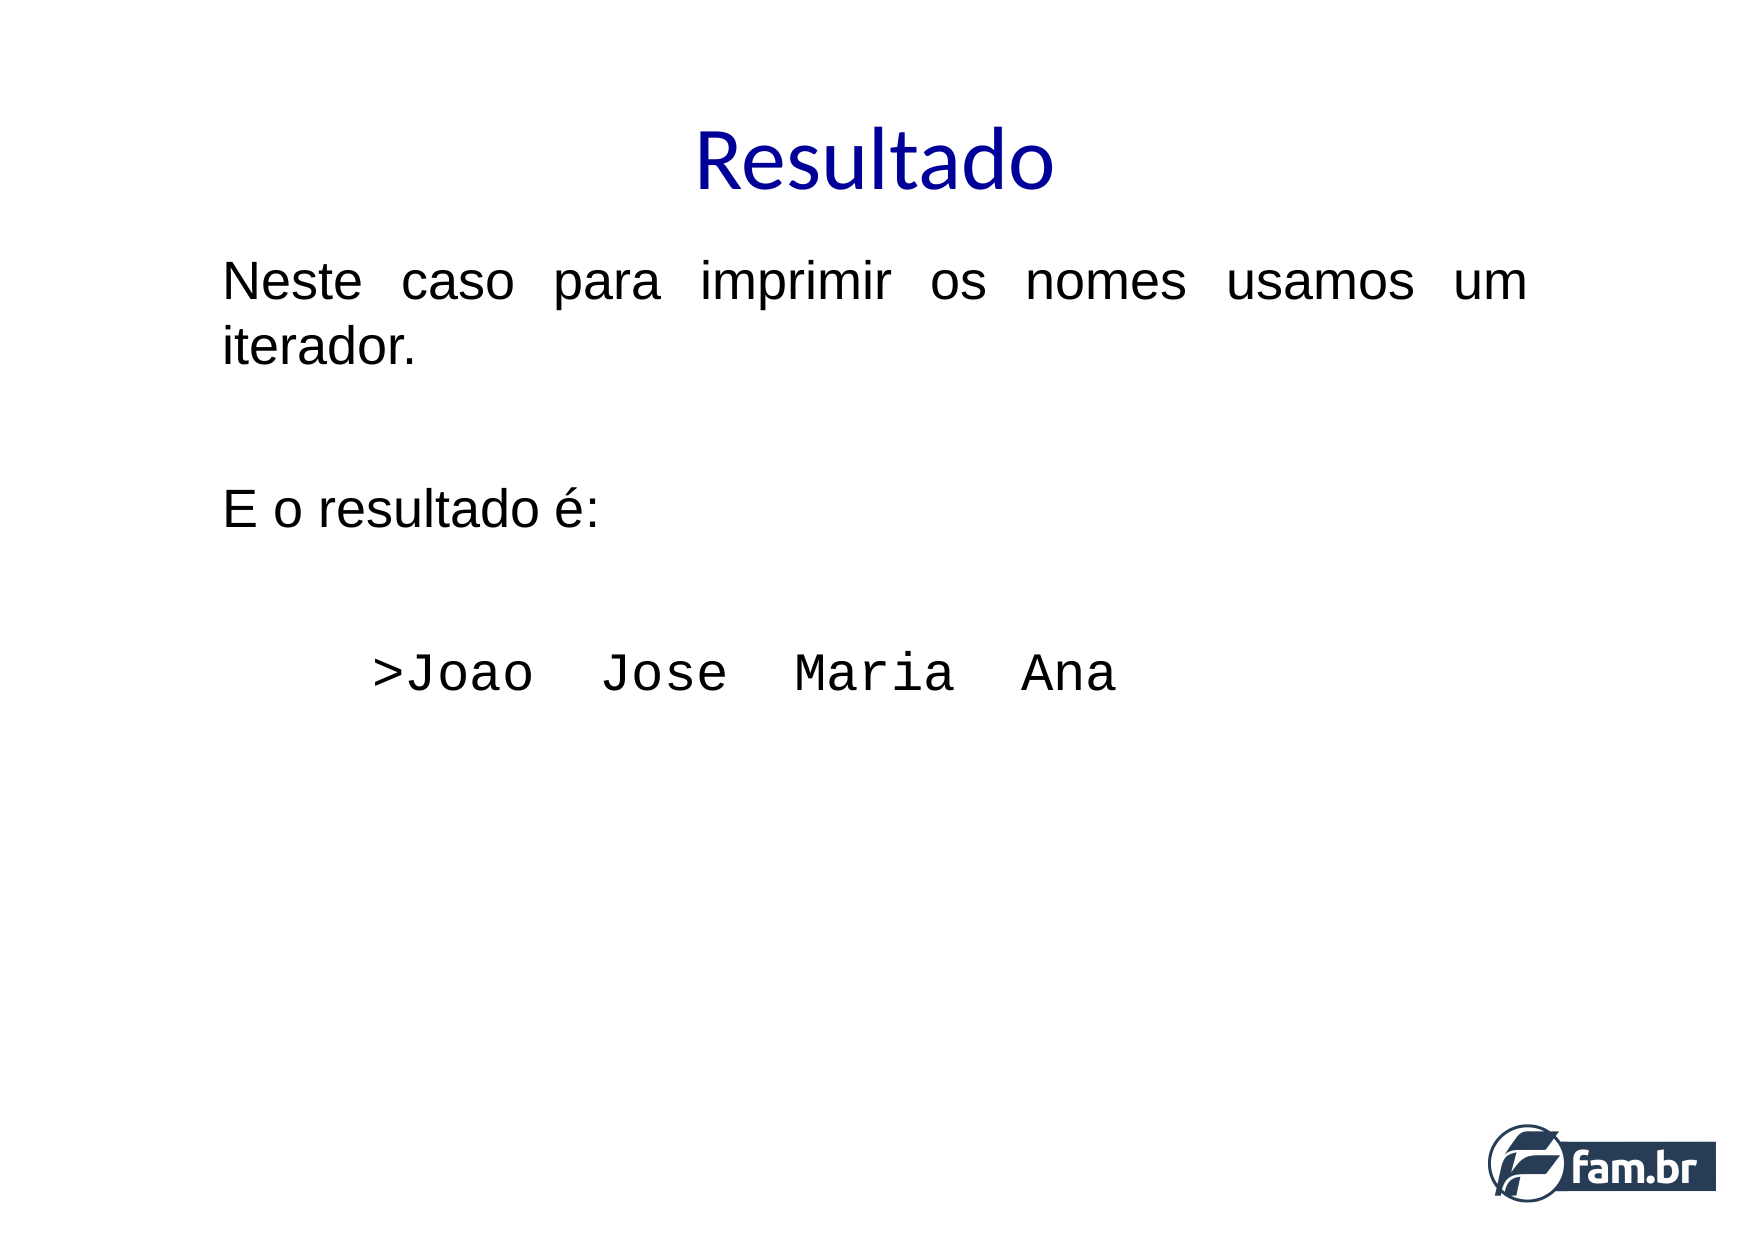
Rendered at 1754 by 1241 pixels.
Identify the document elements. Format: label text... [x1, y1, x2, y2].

text_box Resultado [133, 84, 1617, 222]
text_box Neste caso para imprimir os nomes usamos um iterador. E o resultado é: >Joao Jose Maria Ana [206, 237, 1546, 710]
picture [1471, 1111, 1736, 1214]
